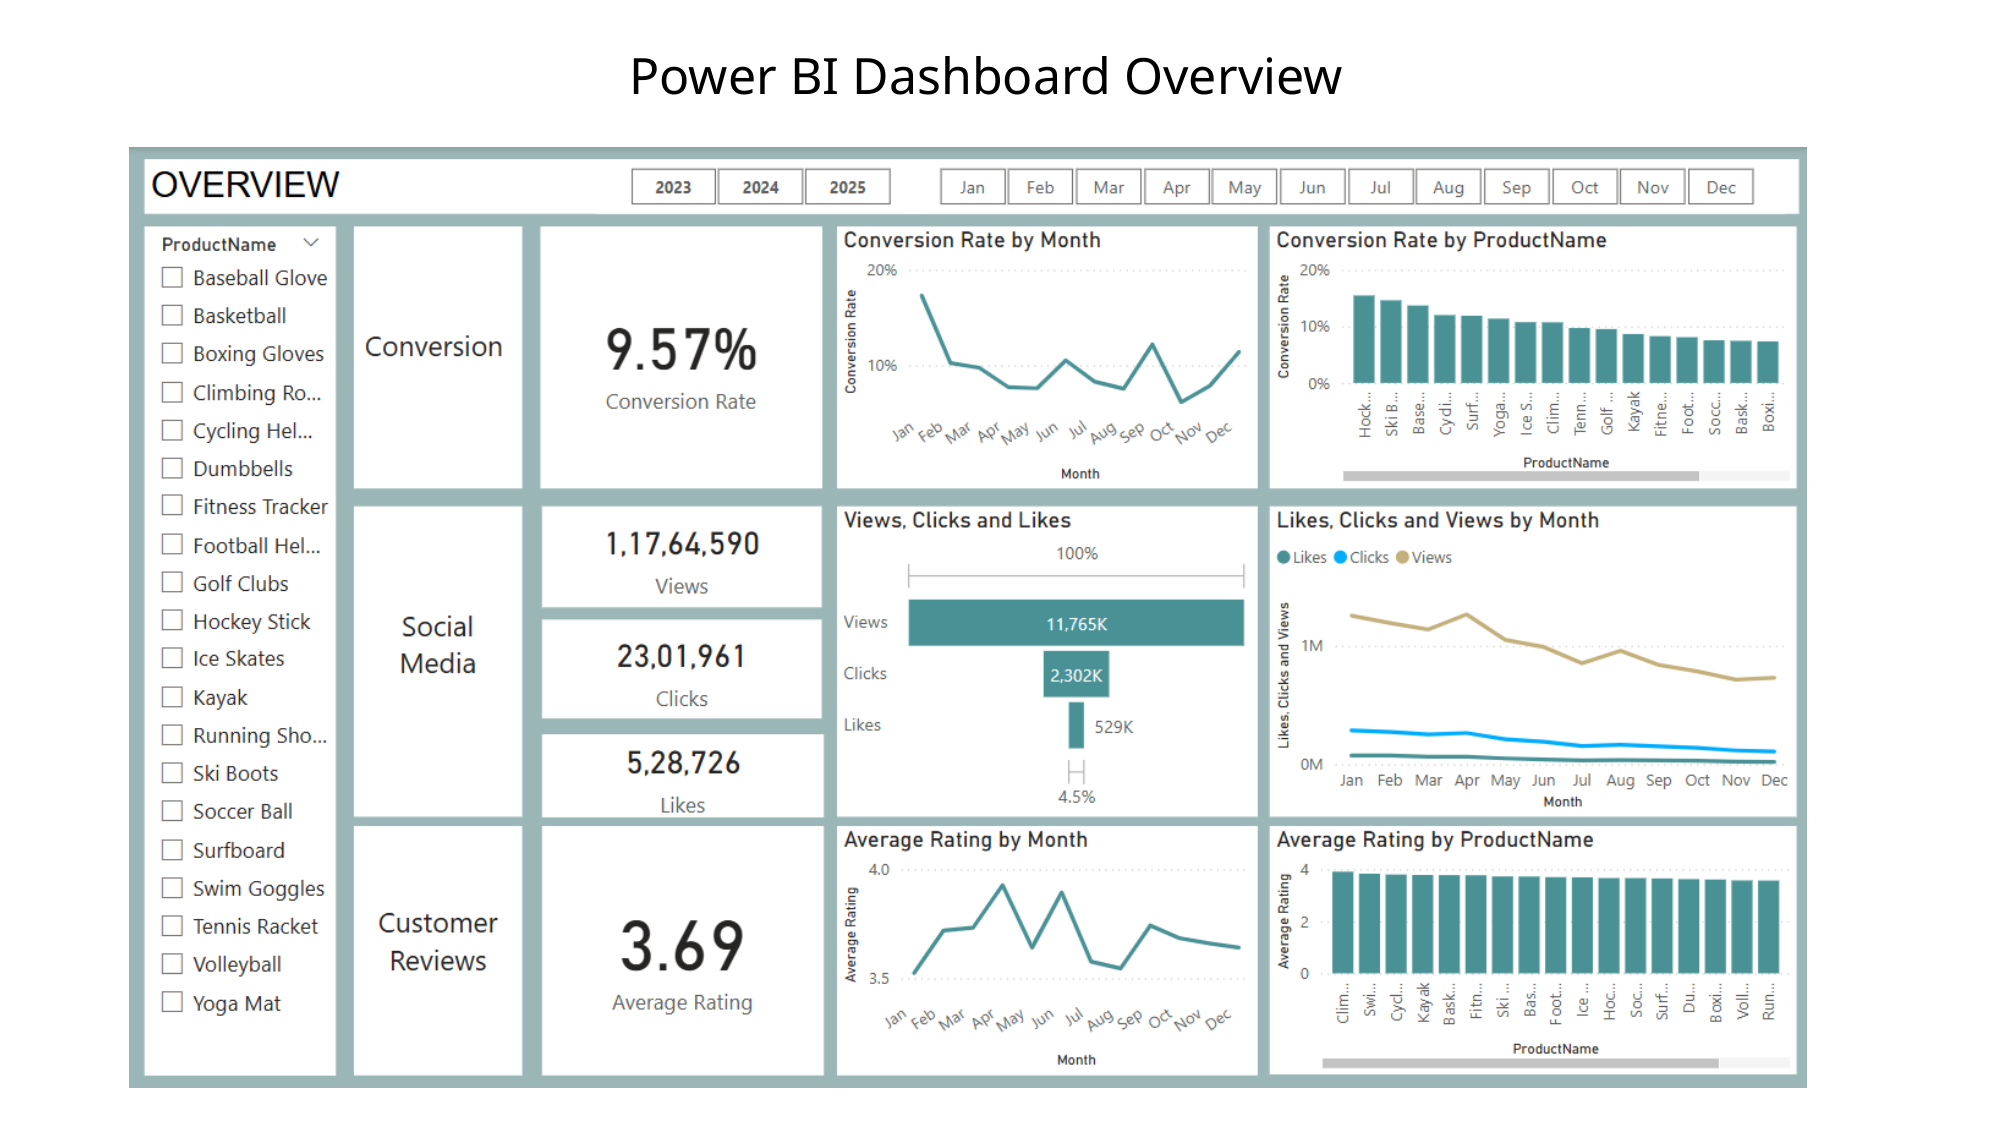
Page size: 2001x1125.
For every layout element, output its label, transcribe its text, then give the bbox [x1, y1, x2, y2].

text_box Power BI Dashboard Overview [614, 37, 1617, 113]
picture [129, 147, 1807, 1088]
